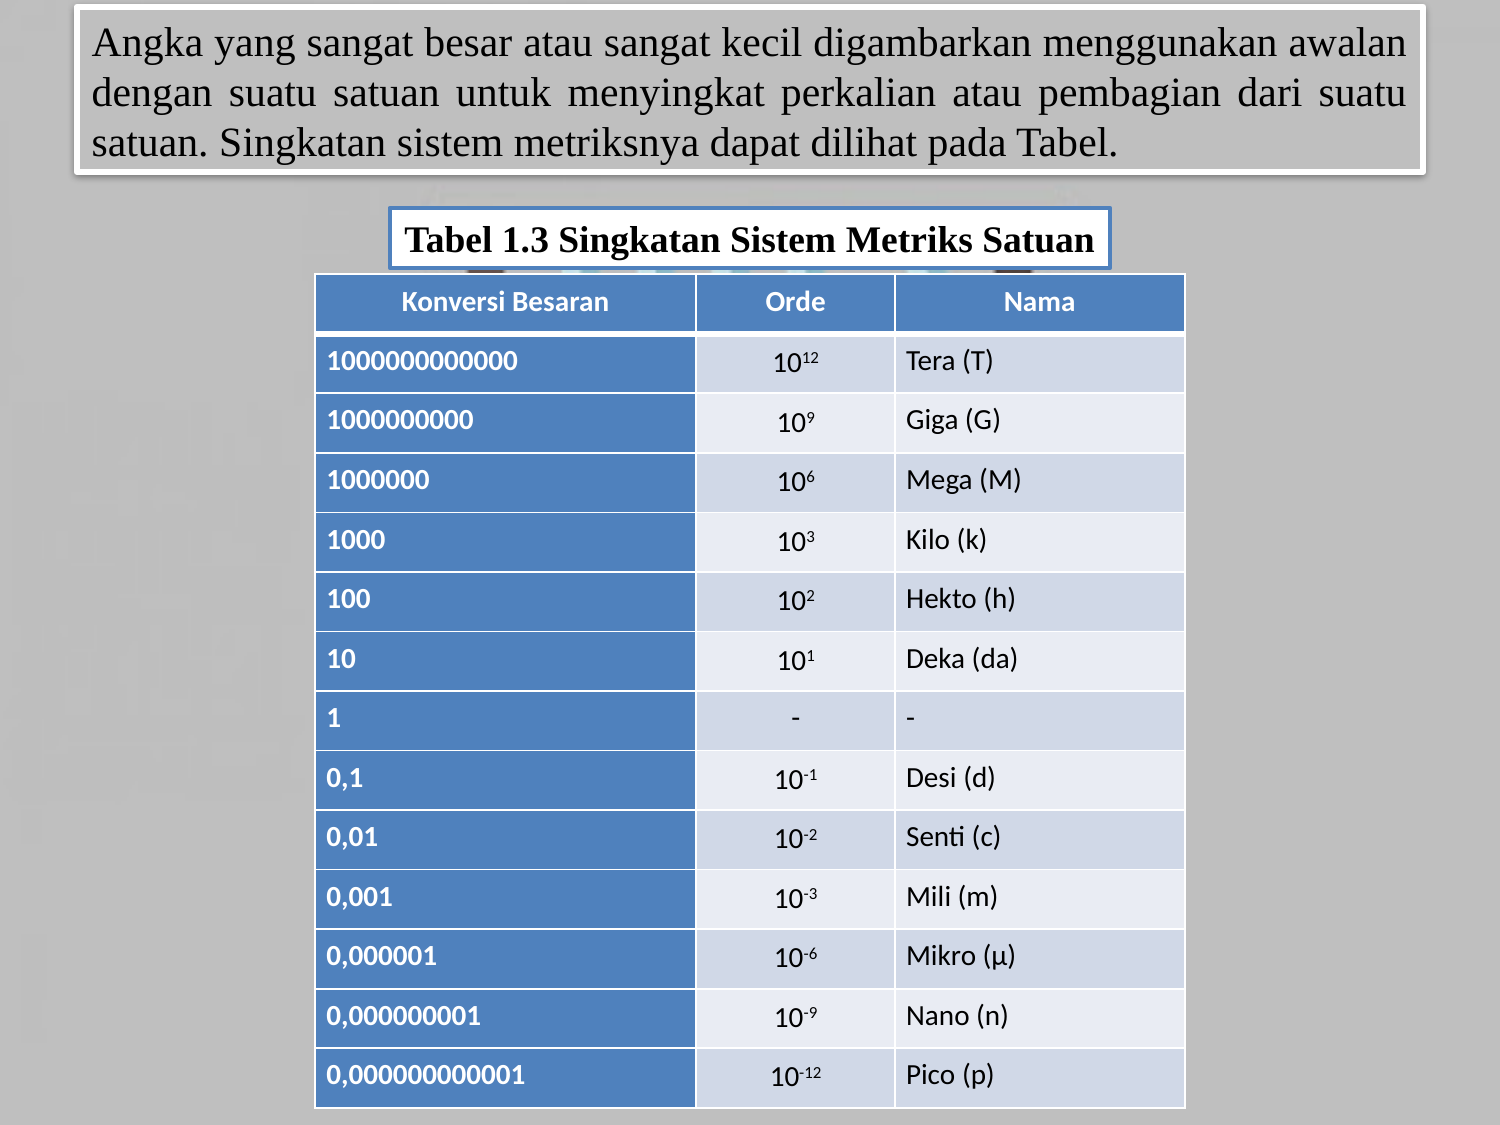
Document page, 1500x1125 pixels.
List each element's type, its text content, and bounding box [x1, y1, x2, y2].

table_cell - [697, 692, 894, 750]
table_cell Hekto (h) [896, 573, 1184, 631]
table_cell Mikro (µ) [896, 930, 1184, 988]
table_cell 1 [316, 692, 695, 750]
text_box Tabel 1.3 Singkatan Sistem Metriks Satuan [388, 206, 1112, 270]
table_cell Mili (m) [896, 870, 1184, 928]
table_cell 10 [316, 632, 695, 690]
table_cell Deka (da) [896, 632, 1184, 690]
table_cell 10­-12 [697, 1049, 894, 1107]
table_cell Nano (n) [896, 990, 1184, 1047]
table_cell 10­-9 [697, 990, 894, 1047]
table_cell 10­6 [697, 454, 894, 512]
table_cell Giga (G) [896, 394, 1184, 452]
table_cell 1000000000000 [316, 337, 695, 392]
table_cell Pico (p) [896, 1049, 1184, 1107]
table_cell 1000000 [316, 454, 695, 512]
table_cell 1000 [316, 513, 695, 571]
table_cell 0,000000001 [316, 990, 695, 1047]
table_cell Mega (M) [896, 454, 1184, 512]
table_cell 1000000000 [316, 394, 695, 452]
table_cell 10­-1 [697, 751, 894, 809]
table_cell Senti (c) [896, 811, 1184, 869]
table_cell 10­-2 [697, 811, 894, 869]
table_header Nama [896, 275, 1184, 331]
table_header Konversi Besaran [316, 275, 695, 331]
table_cell 10­9 [697, 394, 894, 452]
table_cell 0,000001 [316, 930, 695, 988]
table_cell 10­12 [697, 337, 894, 392]
table_cell 0,000000000001 [316, 1049, 695, 1107]
table_cell Kilo (k) [896, 513, 1184, 571]
table_cell 10­1 [697, 632, 894, 690]
table_cell 100 [316, 573, 695, 631]
table_cell 10­-3 [697, 870, 894, 928]
table_cell 10­3 [697, 513, 894, 571]
table_cell 0,001 [316, 870, 695, 928]
table_cell 0,1 [316, 751, 695, 809]
table_header Orde [697, 275, 894, 331]
table_cell 10­2 [697, 573, 894, 631]
table_cell 10­-6 [697, 930, 894, 988]
text_box Angka yang sangat besar atau sangat kecil digambarkan menggunakan awalan dengan suatu satuan untuk menyingkat perkalian atau pembagian dari suatu satuan. Singkatan sistem metriksnya dapat dilihat pada Tabel. [74, 4, 1426, 175]
table_cell - [896, 692, 1184, 750]
table_cell Desi (d) [896, 751, 1184, 809]
picture [0, 0, 1500, 1125]
table_cell Tera (T) [896, 337, 1184, 392]
table_cell 0,01 [316, 811, 695, 869]
